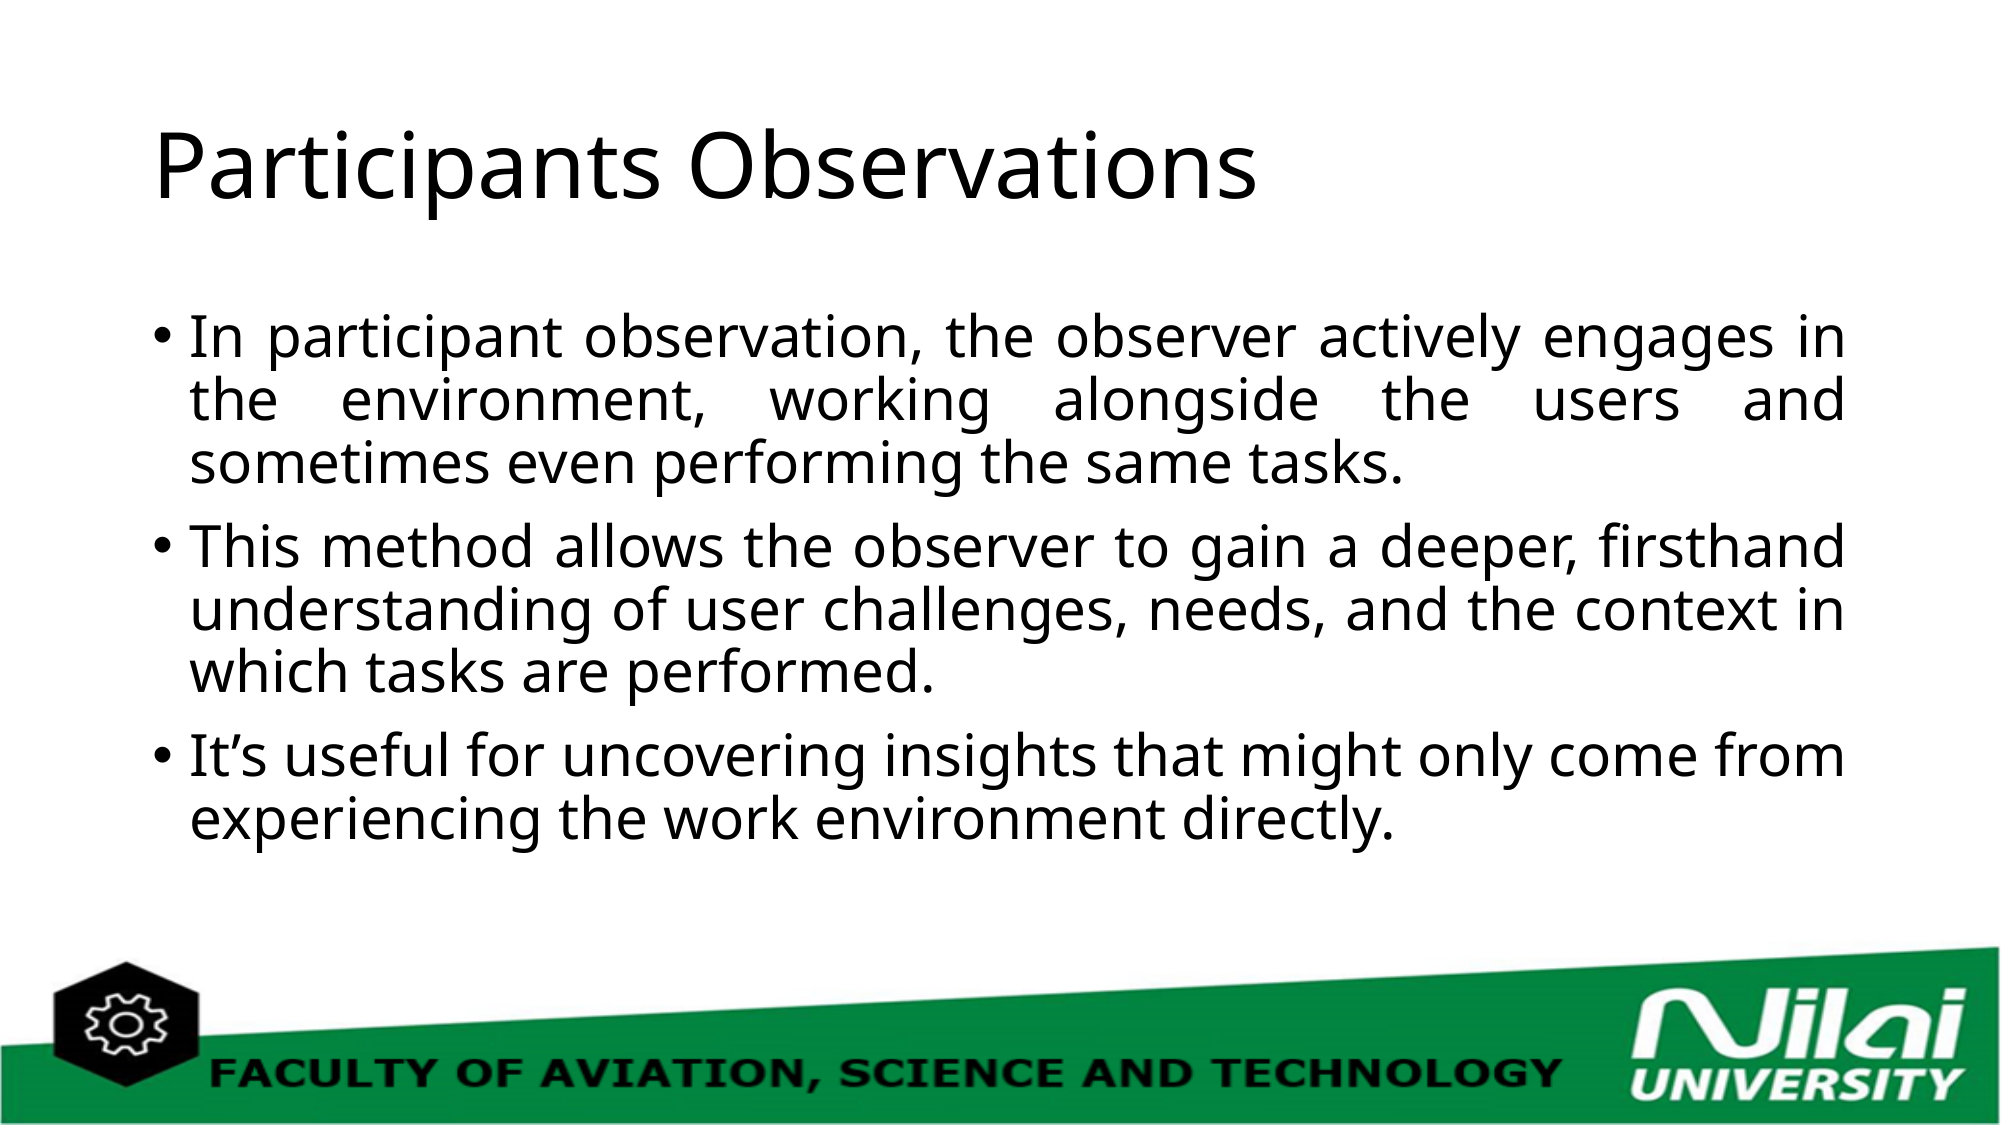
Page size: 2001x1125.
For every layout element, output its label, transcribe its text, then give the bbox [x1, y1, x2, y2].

picture [0, 0, 2001, 1125]
title Participants Observations [137, 59, 1863, 278]
list In participant observation, the observer actively engages in the environment, working alongside the users and sometimes even performing the same tasks. This method allows the observer to gain a deeper, firsthand understanding of user challenges, needs, and the context in which tasks are performed. It’s useful for uncovering insights that might only come from experiencing the work environment directly. [137, 299, 1863, 1014]
